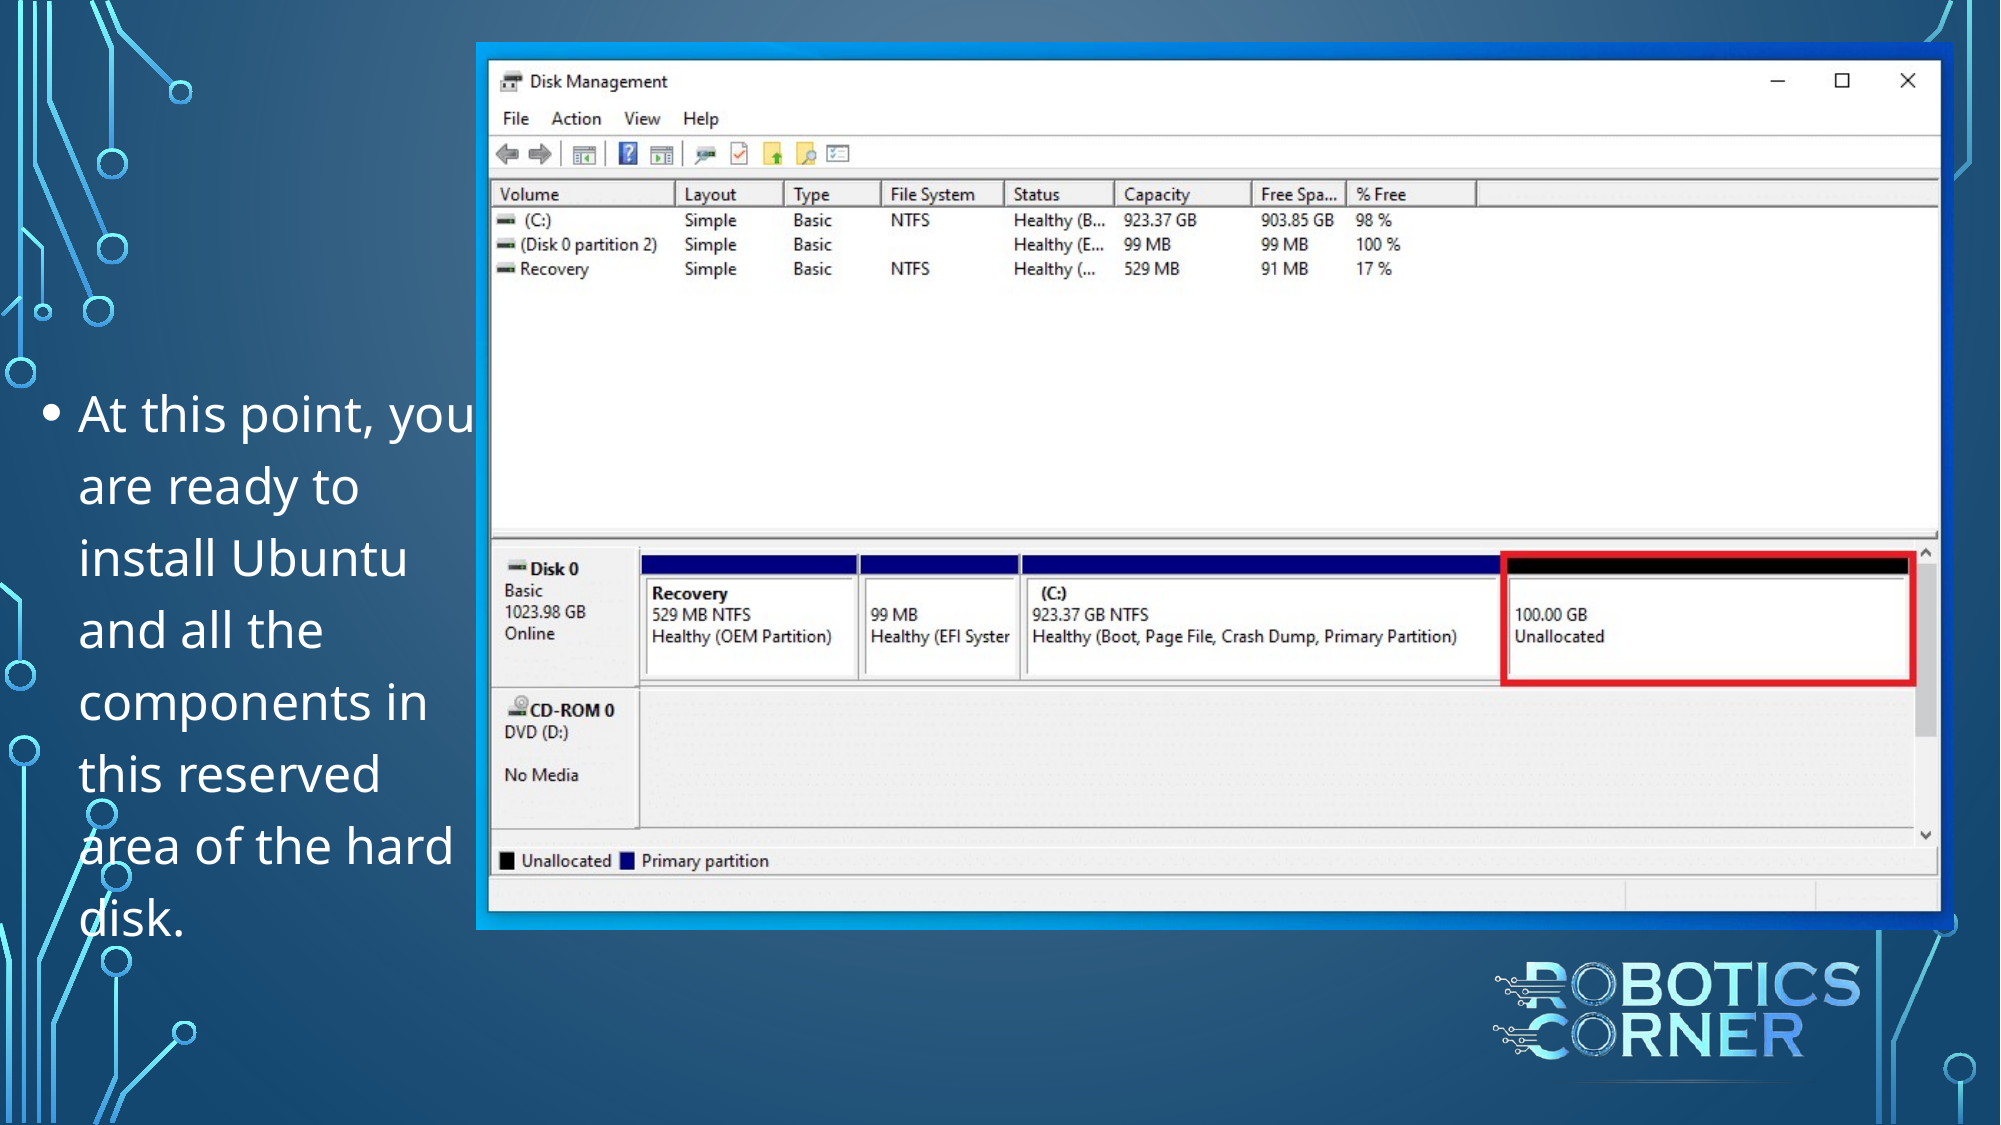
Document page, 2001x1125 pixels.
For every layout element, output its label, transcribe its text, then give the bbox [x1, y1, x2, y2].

picture [487, 42, 2001, 1125]
list At this point, you are ready to install Ubuntu and all the components in this reserved area of the hard disk. [25, 362, 504, 944]
picture [706, 42, 772, 46]
